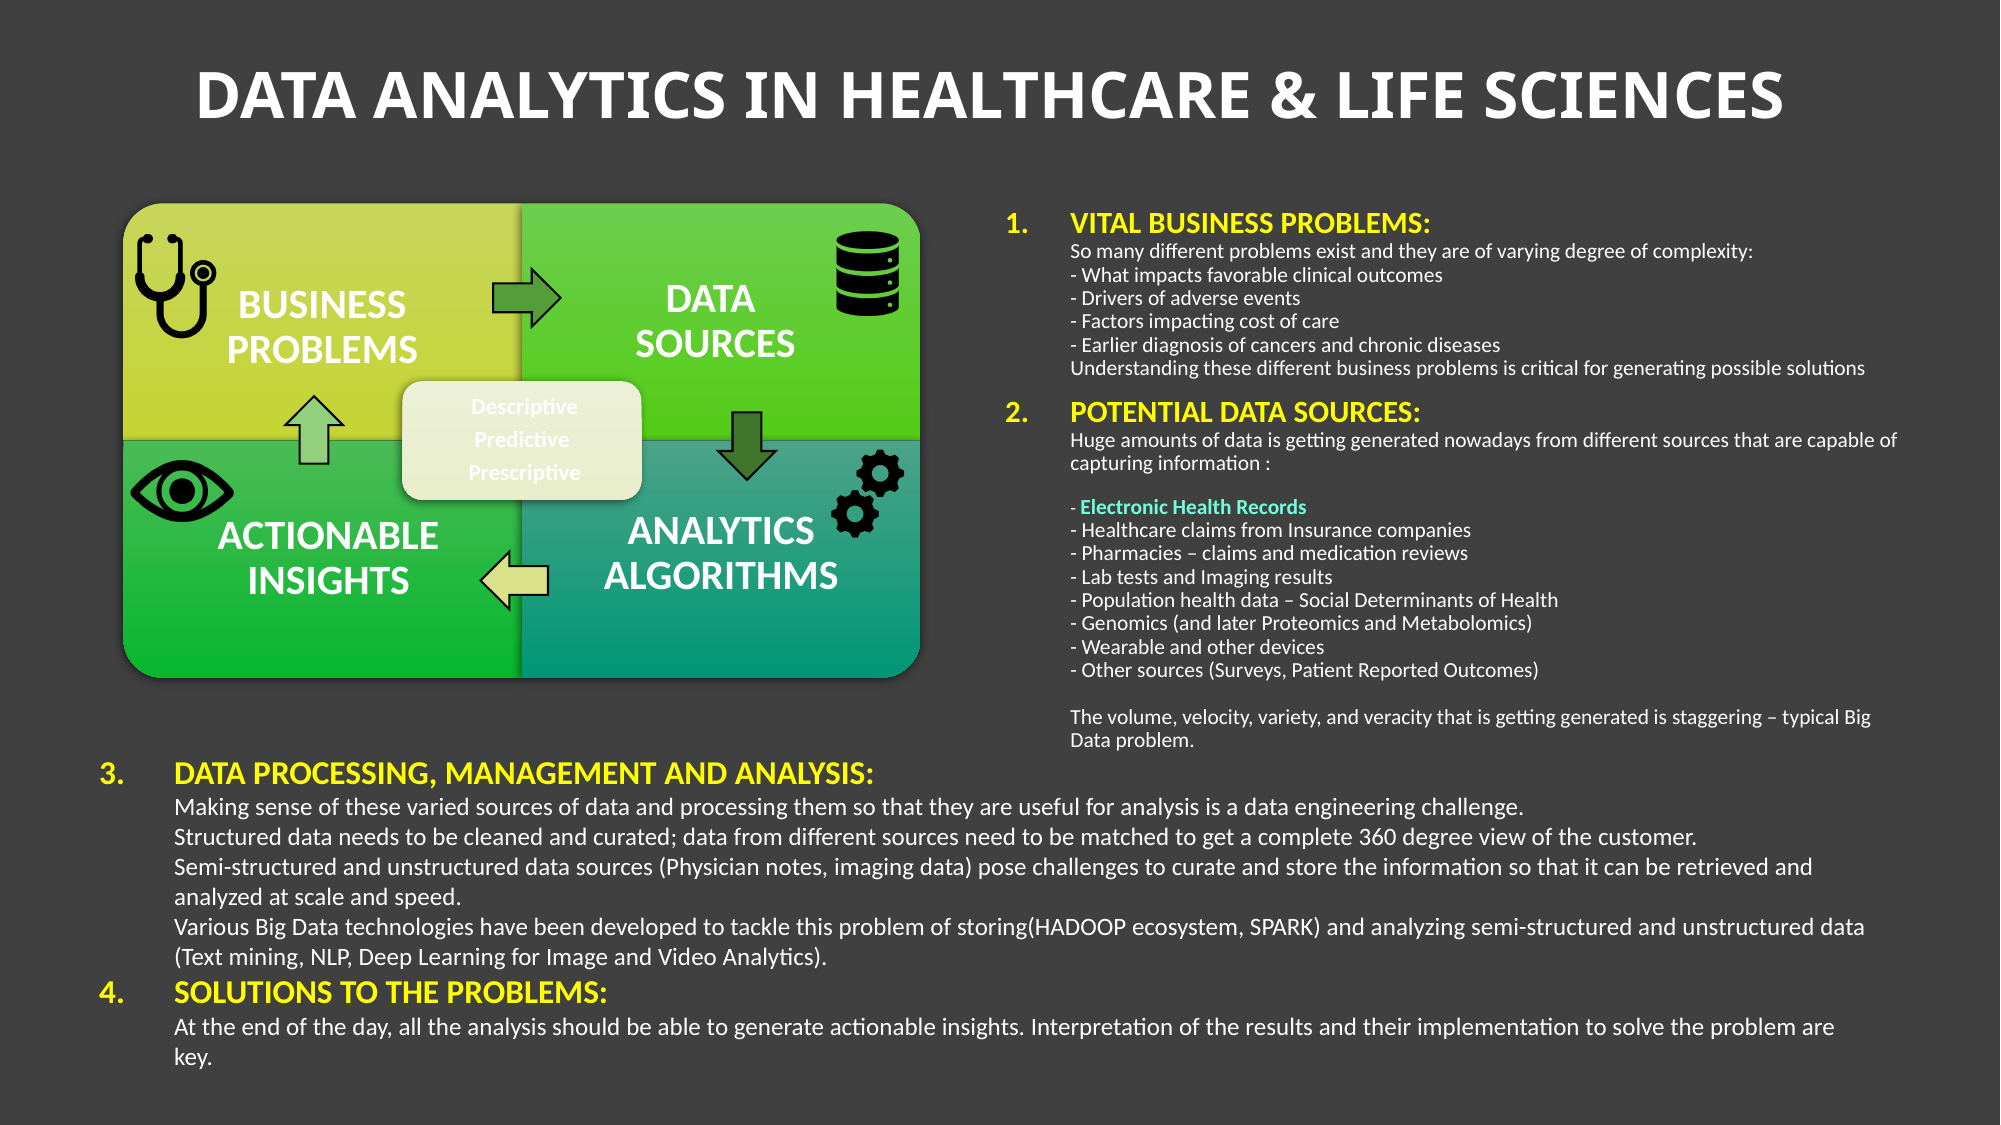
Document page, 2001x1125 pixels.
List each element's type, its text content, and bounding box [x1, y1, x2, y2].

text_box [118, 203, 921, 678]
title DATA ANALYTICS IN HEALTHCARE & LIFE SCIENCES [127, 47, 1853, 149]
list VITAL BUSINESS PROBLEMS: So many different problems exist and they are of varying degree of complexity: - What impacts favorable clinical outcomes - Drivers of adverse events - Factors impacting cost of care - Earlier diagnosis of cancers and chronic diseases Understanding these different business problems is critical for generating possible solutions POTENTIAL DATA SOURCES: Huge amounts of data is getting generated nowadays from different sources that are capable of capturing information : - Electronic Health Records - Healthcare claims from Insurance companies - Pharmacies – claims and medication reviews - Lab tests and Imaging results - Population health data – Social Determinants of Health - Genomics (and later Proteomics and Metabolomics) - Wearable and other devices - Other sources (Surveys, Patient Reported Outcomes) The volume, velocity, variety, and veracity that is getting generated is staggering – typical Big Data problem. [990, 199, 1918, 770]
text_box DATA PROCESSING, MANAGEMENT AND ANALYSIS: Making sense of these varied sources of data and processing them so that they are useful for analysis is a data engineering challenge. Structured data needs to be cleaned and curated; data from different sources need to be matched to get a complete 360 degree view of the customer. Semi-structured and unstructured data sources (Physician notes, imaging data) pose challenges to curate and store the information so that it can be retrieved and analyzed at scale and speed. Various Big Data technologies have been developed to tackle this problem of storing(HADOOP ecosystem, SPARK) and analyzing semi-structured and unstructured data (Text mining, NLP, Deep Learning for Image and Video Analytics). SOLUTIONS TO THE PROBLEMS: At the end of the day, all the analysis should be able to generate actionable insights. Interpretation of the results and their implementation to solve the problem are key. [84, 743, 1896, 1123]
